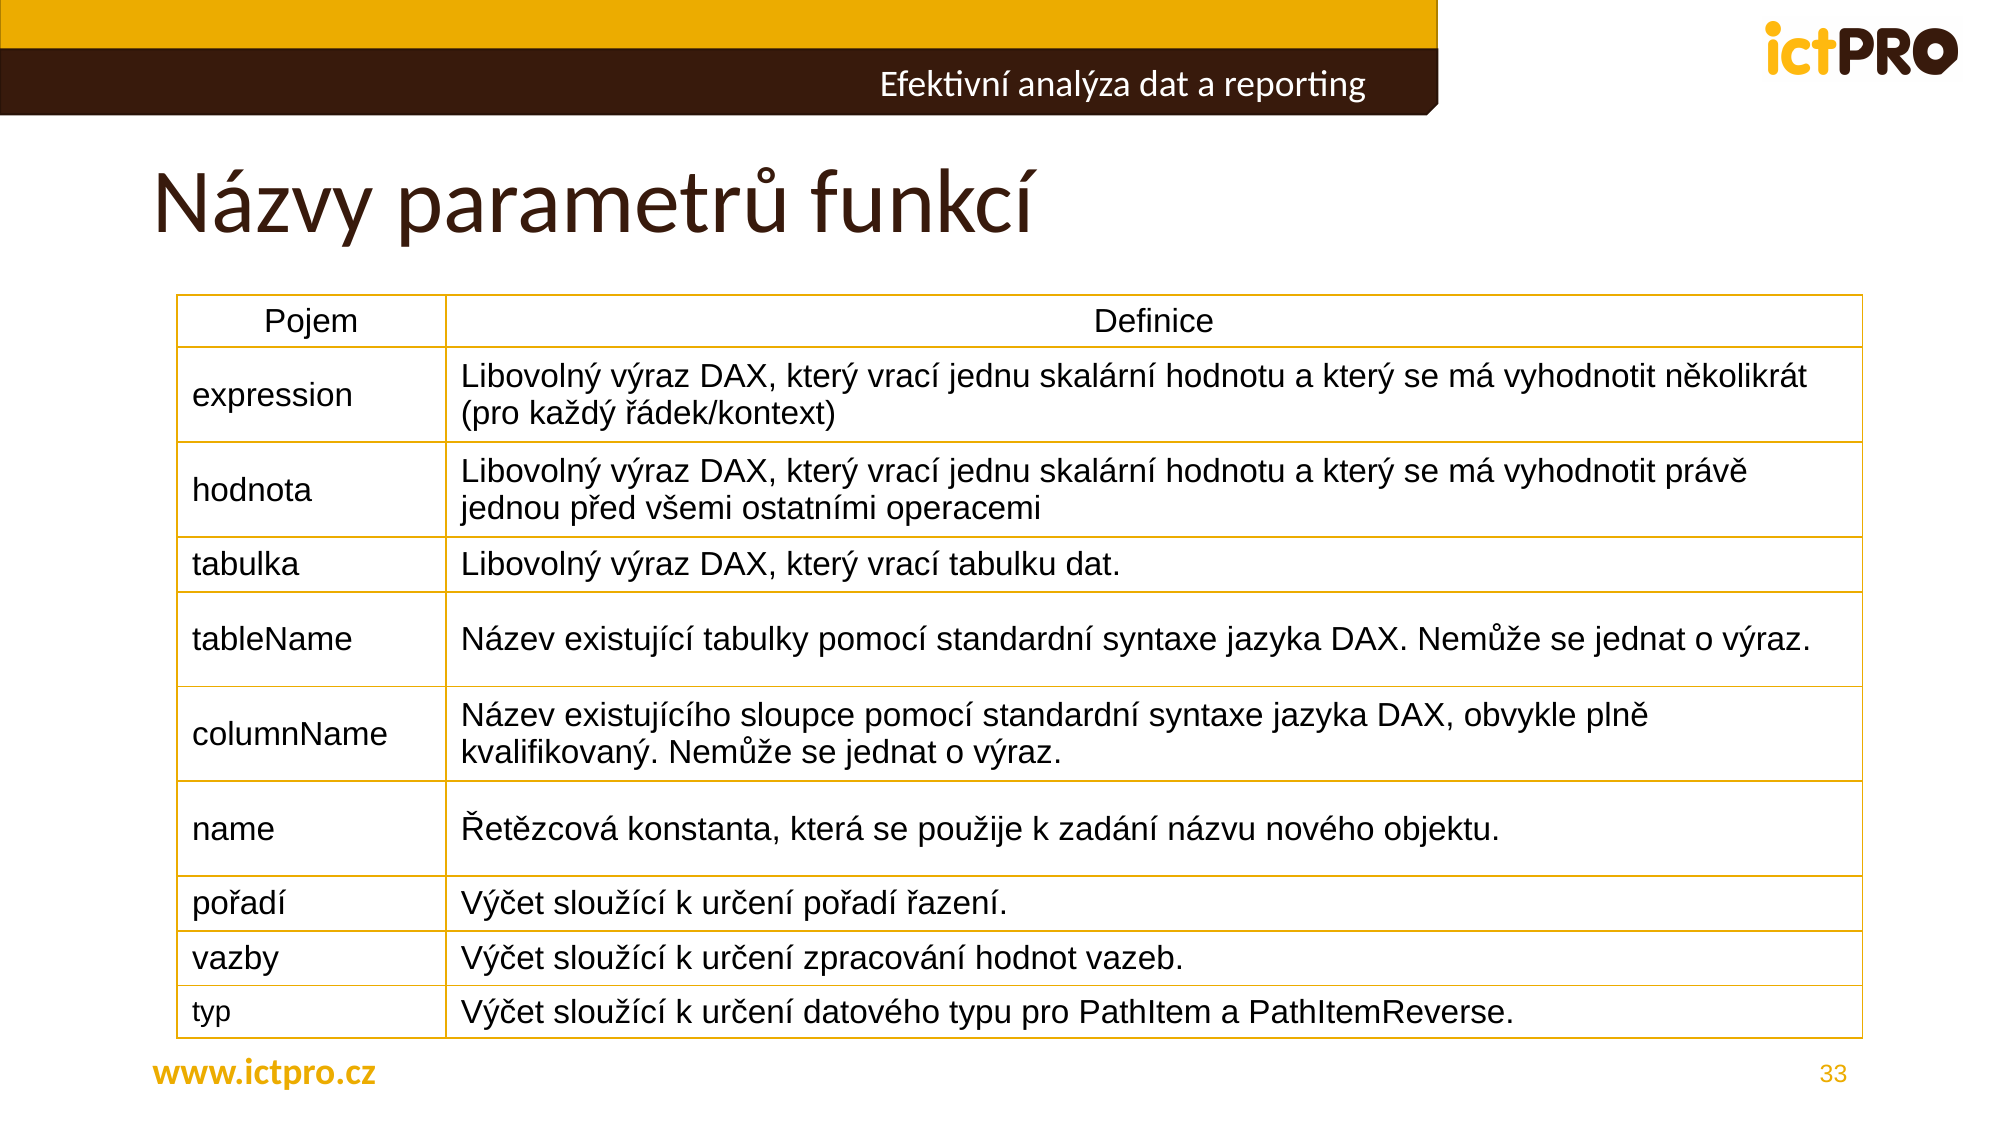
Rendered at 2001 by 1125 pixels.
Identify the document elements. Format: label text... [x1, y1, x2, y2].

table_header Pojem [178, 296, 445, 346]
picture [1762, 16, 1963, 82]
title Názvy parametrů funkcí [137, 128, 1863, 278]
table_cell typ [178, 986, 445, 1037]
table_cell columnName [178, 687, 445, 780]
table_cell Libovolný výraz DAX, který vrací jednu skalární hodnotu a který se má vyhodnotit několikrát (pro každý řádek/kontext) [447, 348, 1862, 441]
table_cell vazby [178, 932, 445, 985]
table_cell tableName [178, 593, 445, 686]
footer www.ictpro.cz [137, 1039, 813, 1100]
slide_number 33 [1412, 1042, 1863, 1103]
table_cell Řetězcová konstanta, která se použije k zadání názvu nového objektu. [447, 782, 1862, 875]
table_cell Libovolný výraz DAX, který vrací tabulku dat. [447, 538, 1862, 591]
table_cell hodnota [178, 443, 445, 536]
table_cell Výčet sloužící k určení zpracování hodnot vazeb. [447, 932, 1862, 985]
table_cell tabulka [178, 538, 445, 591]
table_header Definice [447, 296, 1862, 346]
table_cell Výčet sloužící k určení pořadí řazení. [447, 877, 1862, 930]
table_cell Libovolný výraz DAX, který vrací jednu skalární hodnotu a který se má vyhodnotit právě jednou před všemi ostatními operacemi [447, 443, 1862, 536]
table_cell pořadí [178, 877, 445, 930]
table_cell name [178, 782, 445, 875]
table_cell expression [178, 348, 445, 441]
table_cell Výčet sloužící k určení datového typu pro PathItem a PathItemReverse. [447, 986, 1862, 1037]
table_cell Název existujícího sloupce pomocí standardní syntaxe jazyka DAX, obvykle plně kvalifikovaný. Nemůže se jednat o výraz. [447, 687, 1862, 780]
table_cell Název existující tabulky pomocí standardní syntaxe jazyka DAX. Nemůže se jednat o výraz. [447, 593, 1862, 686]
